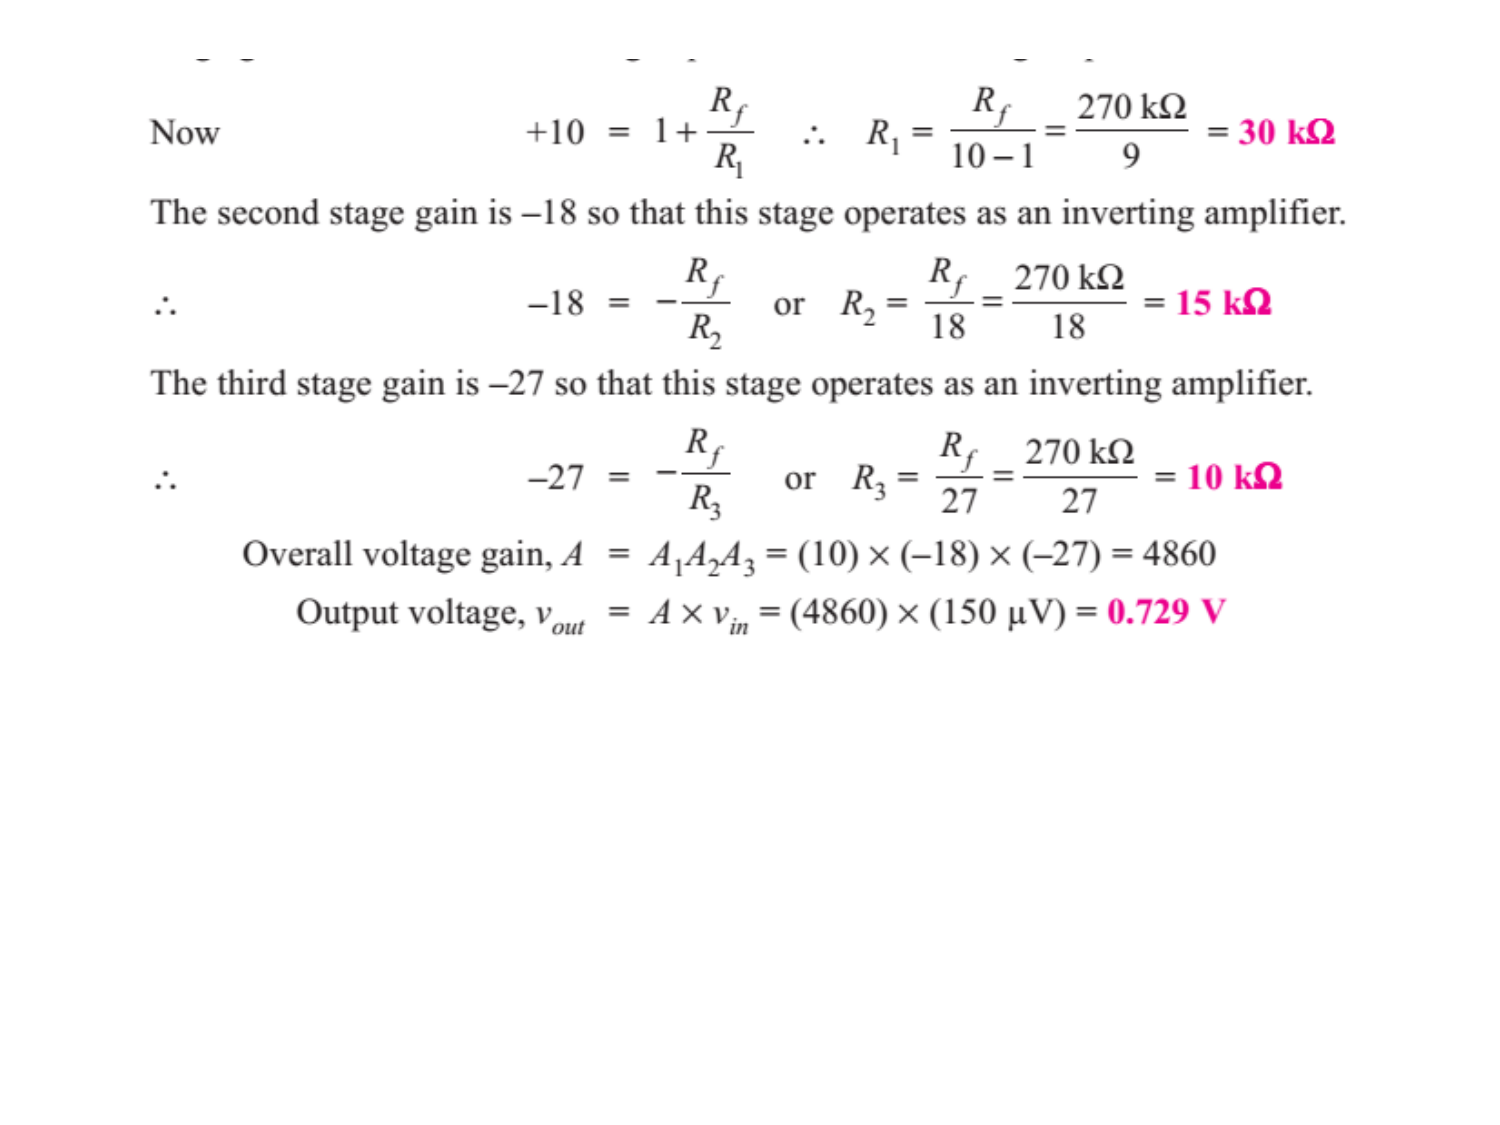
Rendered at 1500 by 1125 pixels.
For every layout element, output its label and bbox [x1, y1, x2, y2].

picture [126, 59, 1376, 642]
